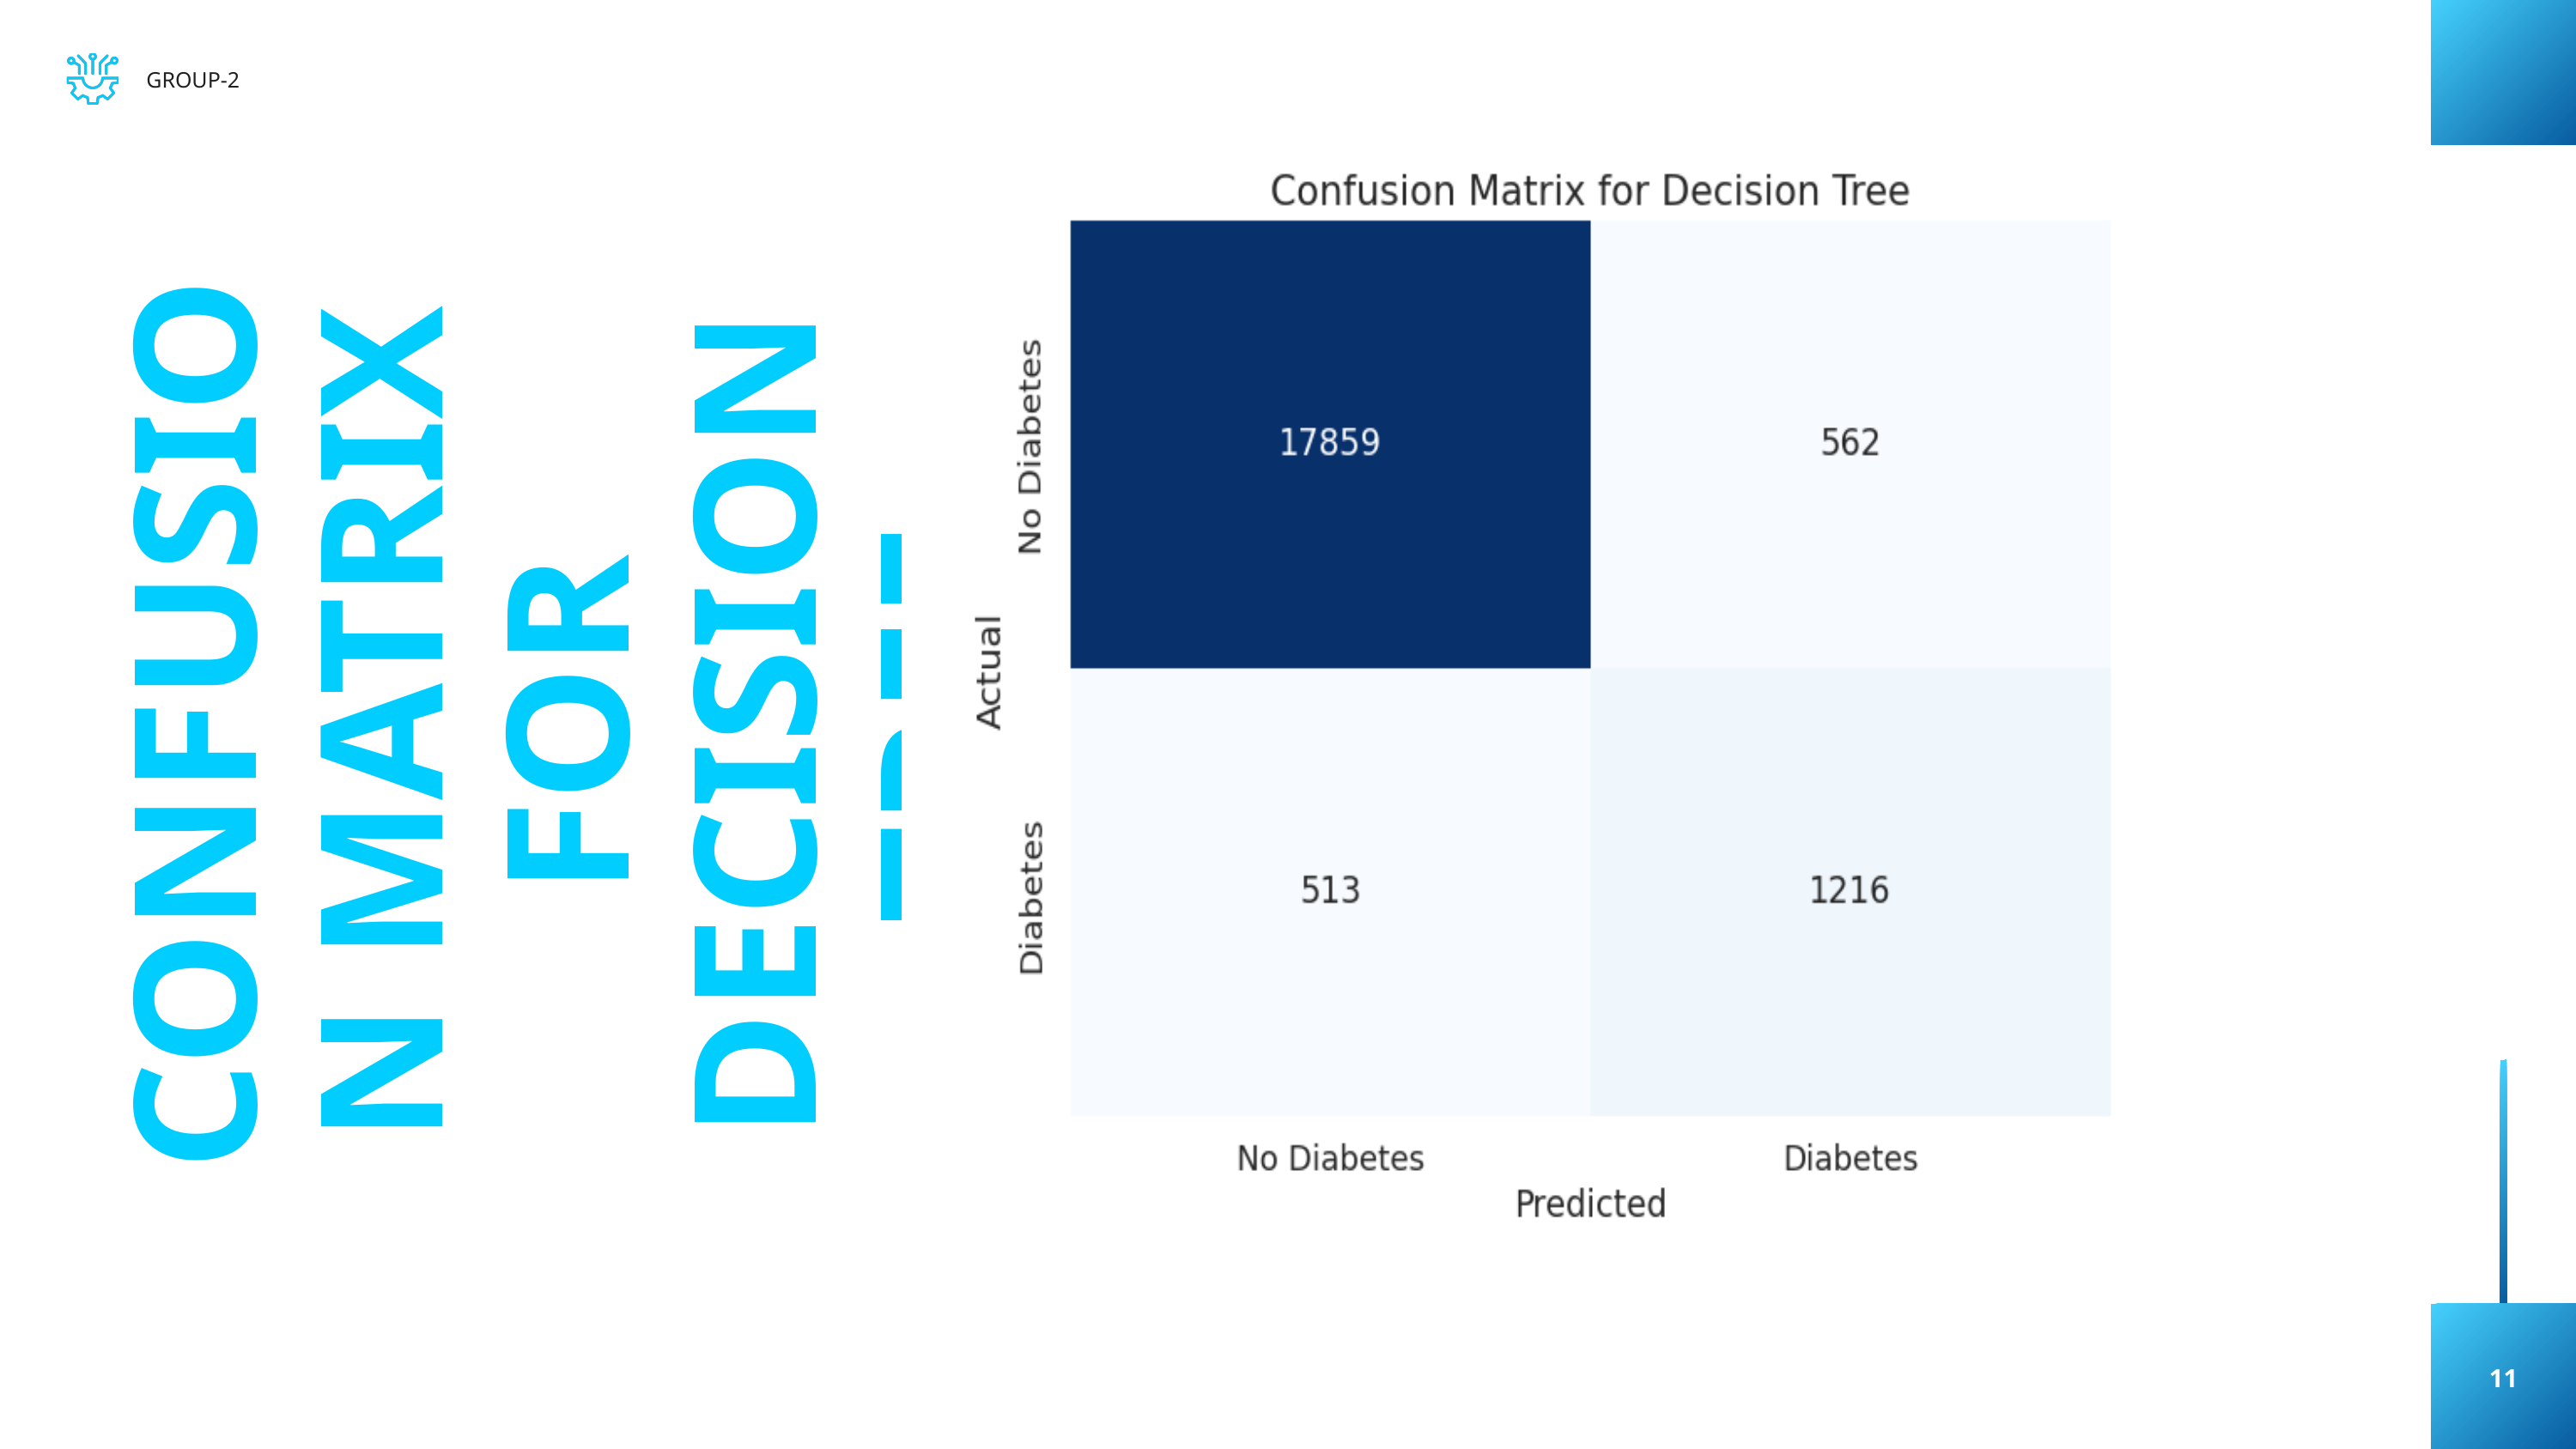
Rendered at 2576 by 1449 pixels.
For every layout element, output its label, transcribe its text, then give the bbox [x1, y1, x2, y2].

text_box GROUP-2 [146, 62, 325, 93]
picture [901, 133, 2351, 1284]
text_box [66, 53, 119, 105]
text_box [2500, 1059, 2507, 1302]
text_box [2430, 0, 2576, 145]
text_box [2430, 1303, 2576, 1449]
text_box CONFUSION MATRIX FOR DECISION TREE [103, 246, 896, 1203]
